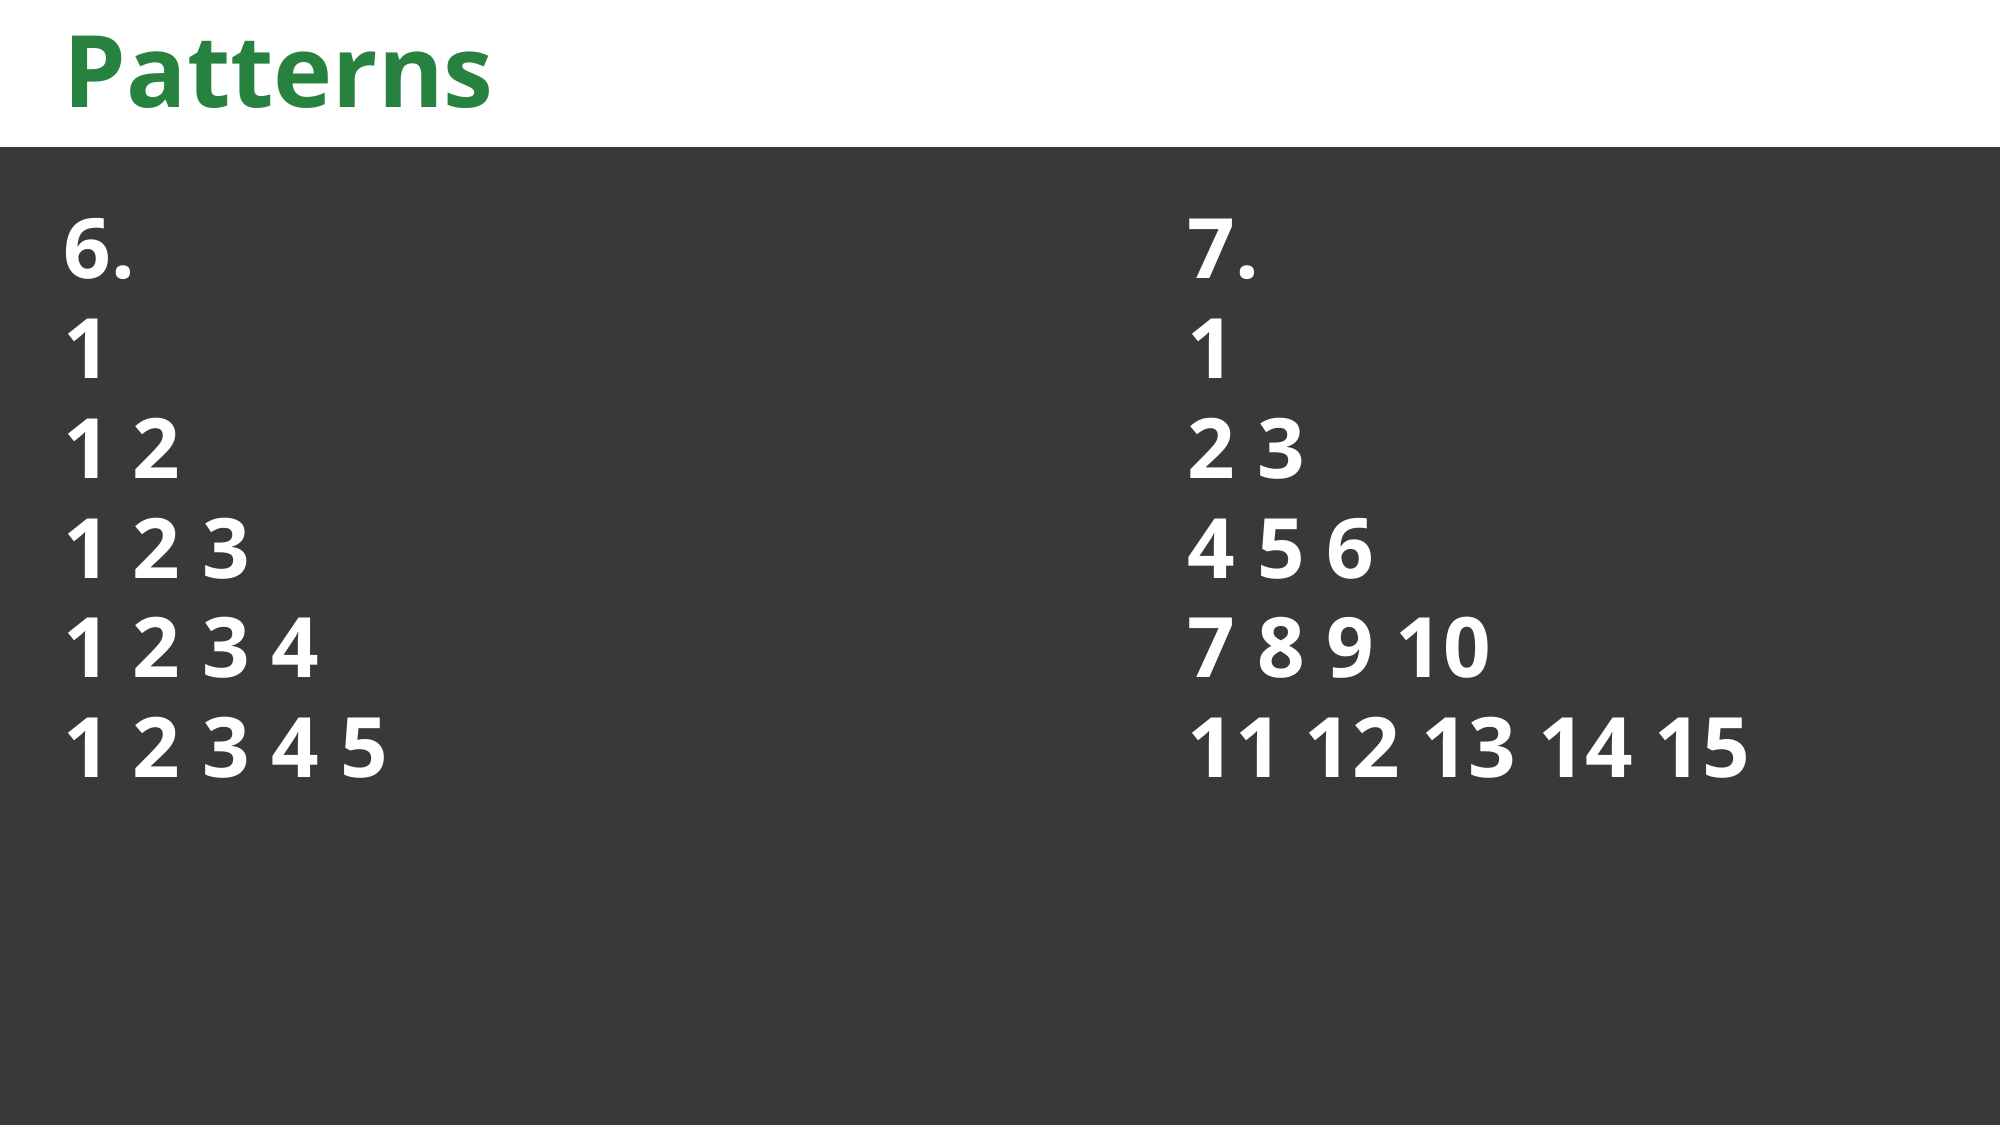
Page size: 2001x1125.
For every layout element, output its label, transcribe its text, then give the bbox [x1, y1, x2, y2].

text_box 7. 1 2 3 4 5 6 7 8 9 10 11 12 13 14 15 [1173, 187, 1862, 802]
picture [0, 0, 2000, 147]
text_box Patterns [49, 0, 1951, 135]
text_box 6. 1 1 2 1 2 3 1 2 3 4 1 2 3 4 5 [49, 187, 554, 802]
